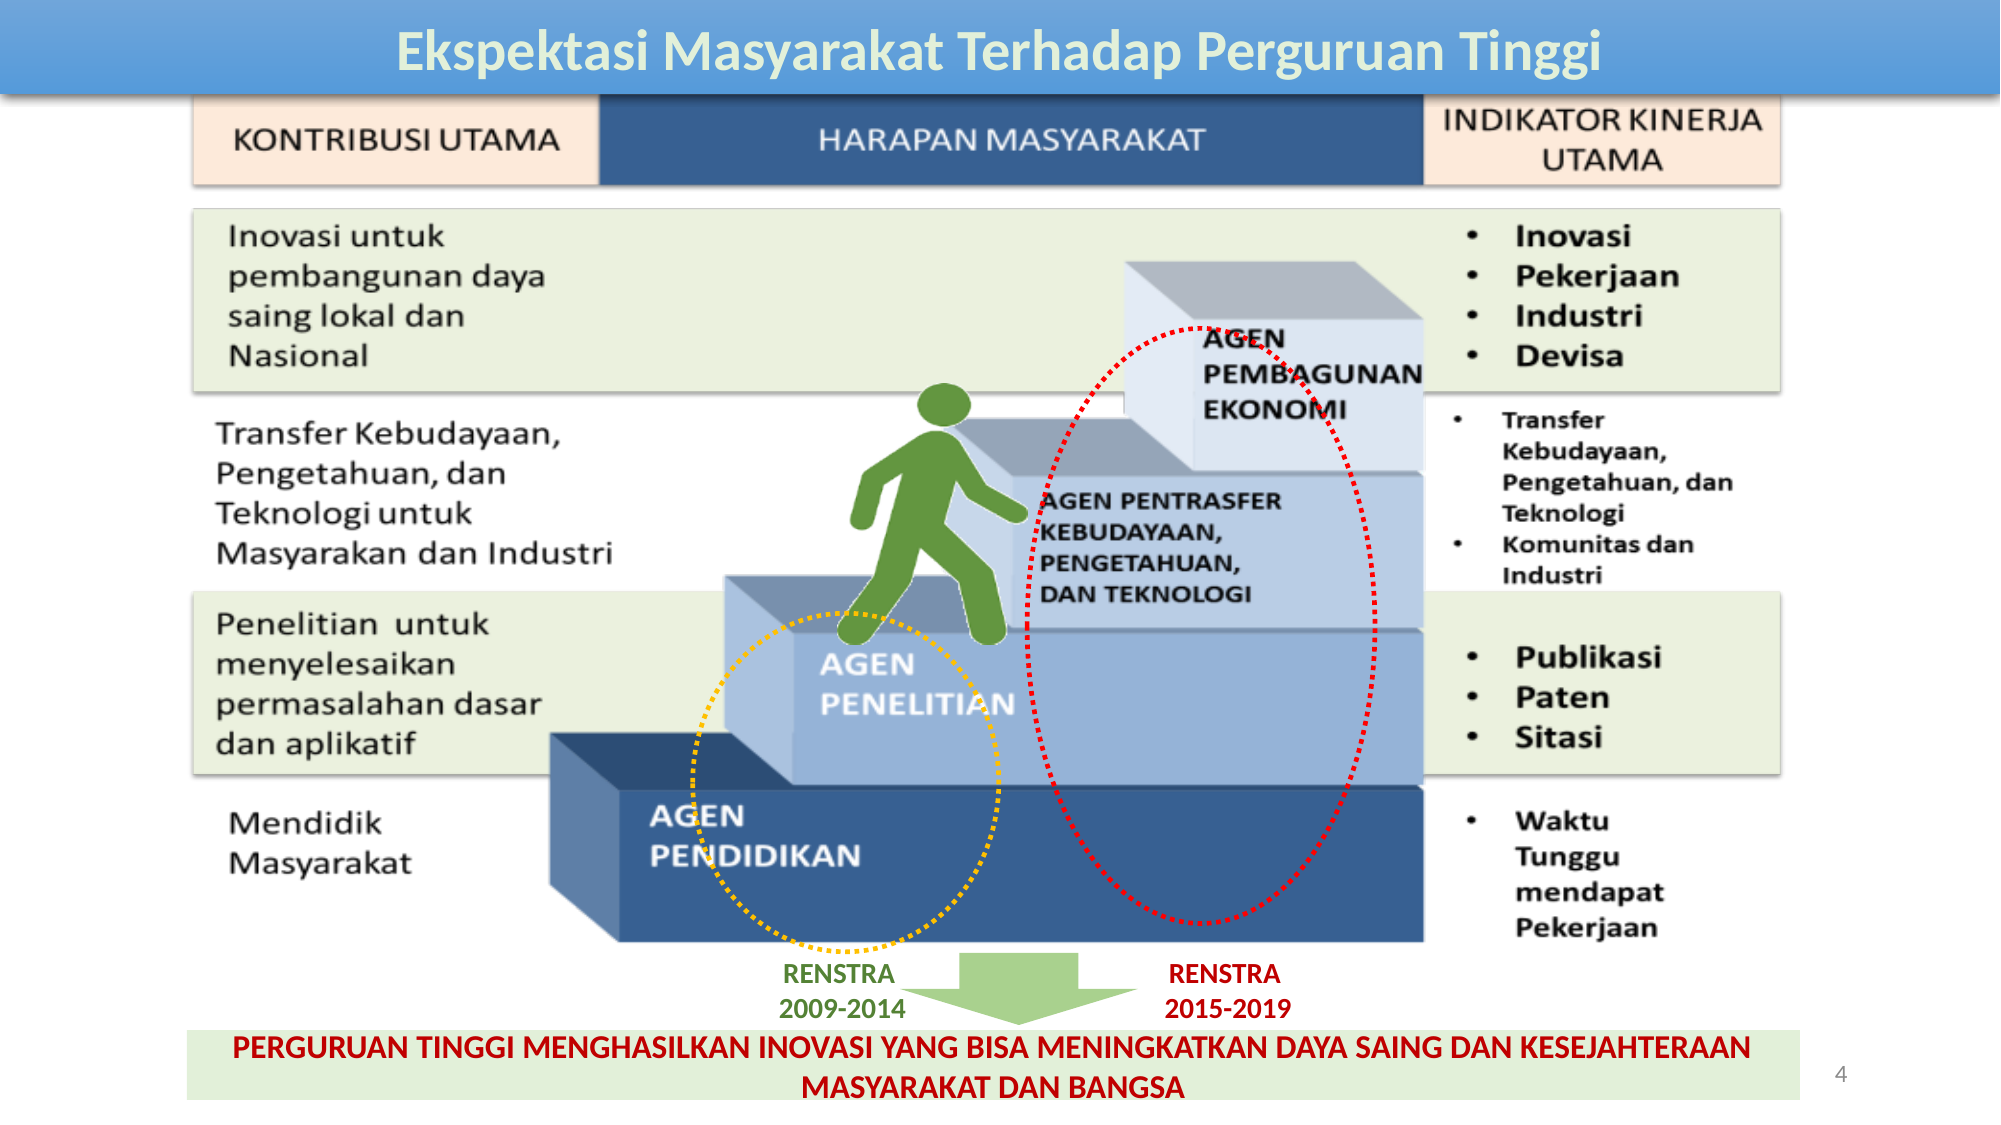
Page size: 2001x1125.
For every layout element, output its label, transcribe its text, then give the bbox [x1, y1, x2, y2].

picture [186, 86, 1800, 963]
text_box Ekspektasi Masyarakat Terhadap Perguruan Tinggi [0, 0, 2000, 94]
text_box PERGURUAN TINGGI MENGHASILKAN INOVASI YANG BISA MENINGKATKAN DAYA SAING DAN KESEJAHTERAAN MASYARAKAT DAN BANGSA [186, 1030, 1800, 1100]
text_box RENSTRA 2015-2019 [1099, 963, 1357, 1030]
text_box [971, 963, 1099, 1026]
text_box RENSTRA 2009-2014 [714, 963, 971, 1030]
slide_number 4 [1412, 1042, 1863, 1103]
